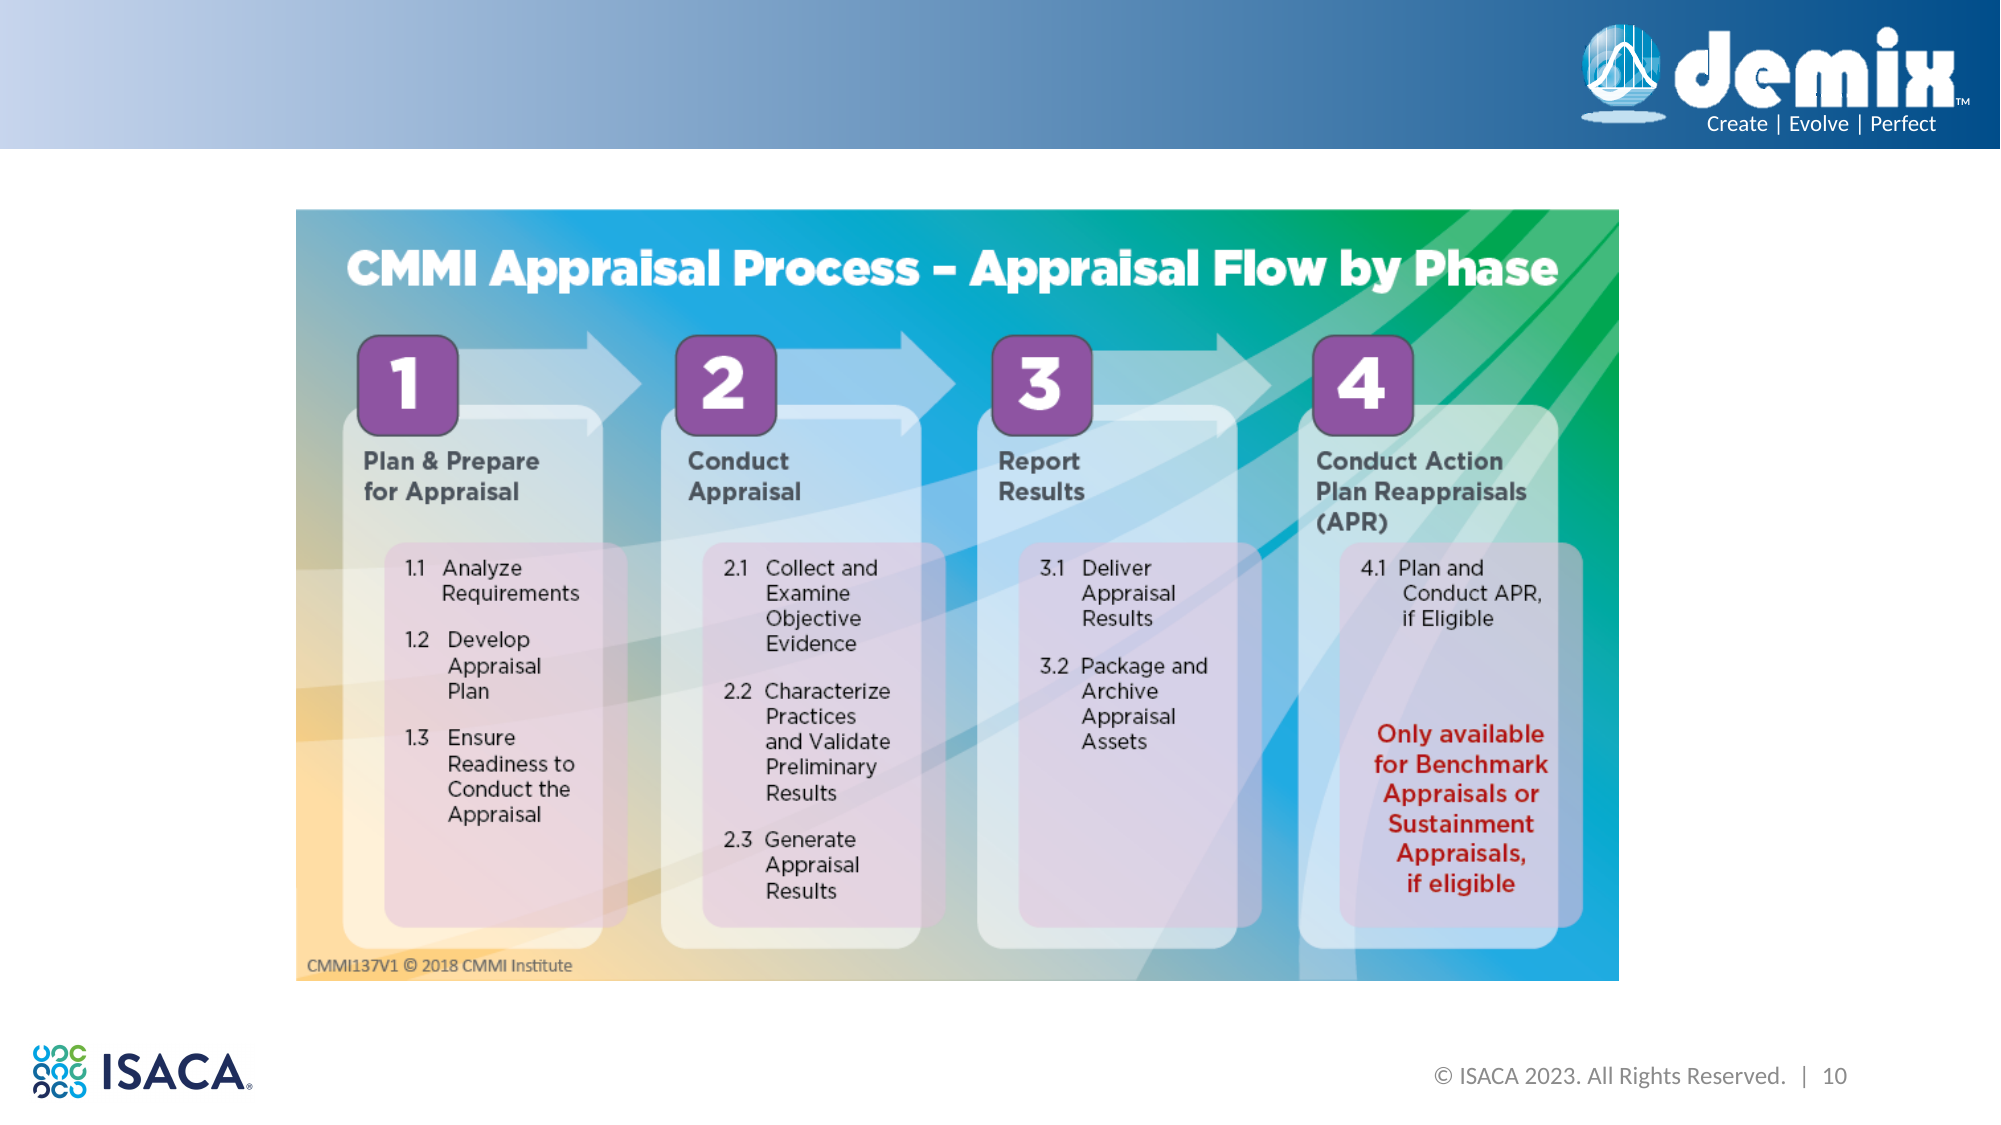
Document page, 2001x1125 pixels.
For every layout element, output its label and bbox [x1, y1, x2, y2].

picture [296, 209, 1620, 981]
picture [29, 1043, 255, 1103]
picture [1549, 3, 2000, 153]
